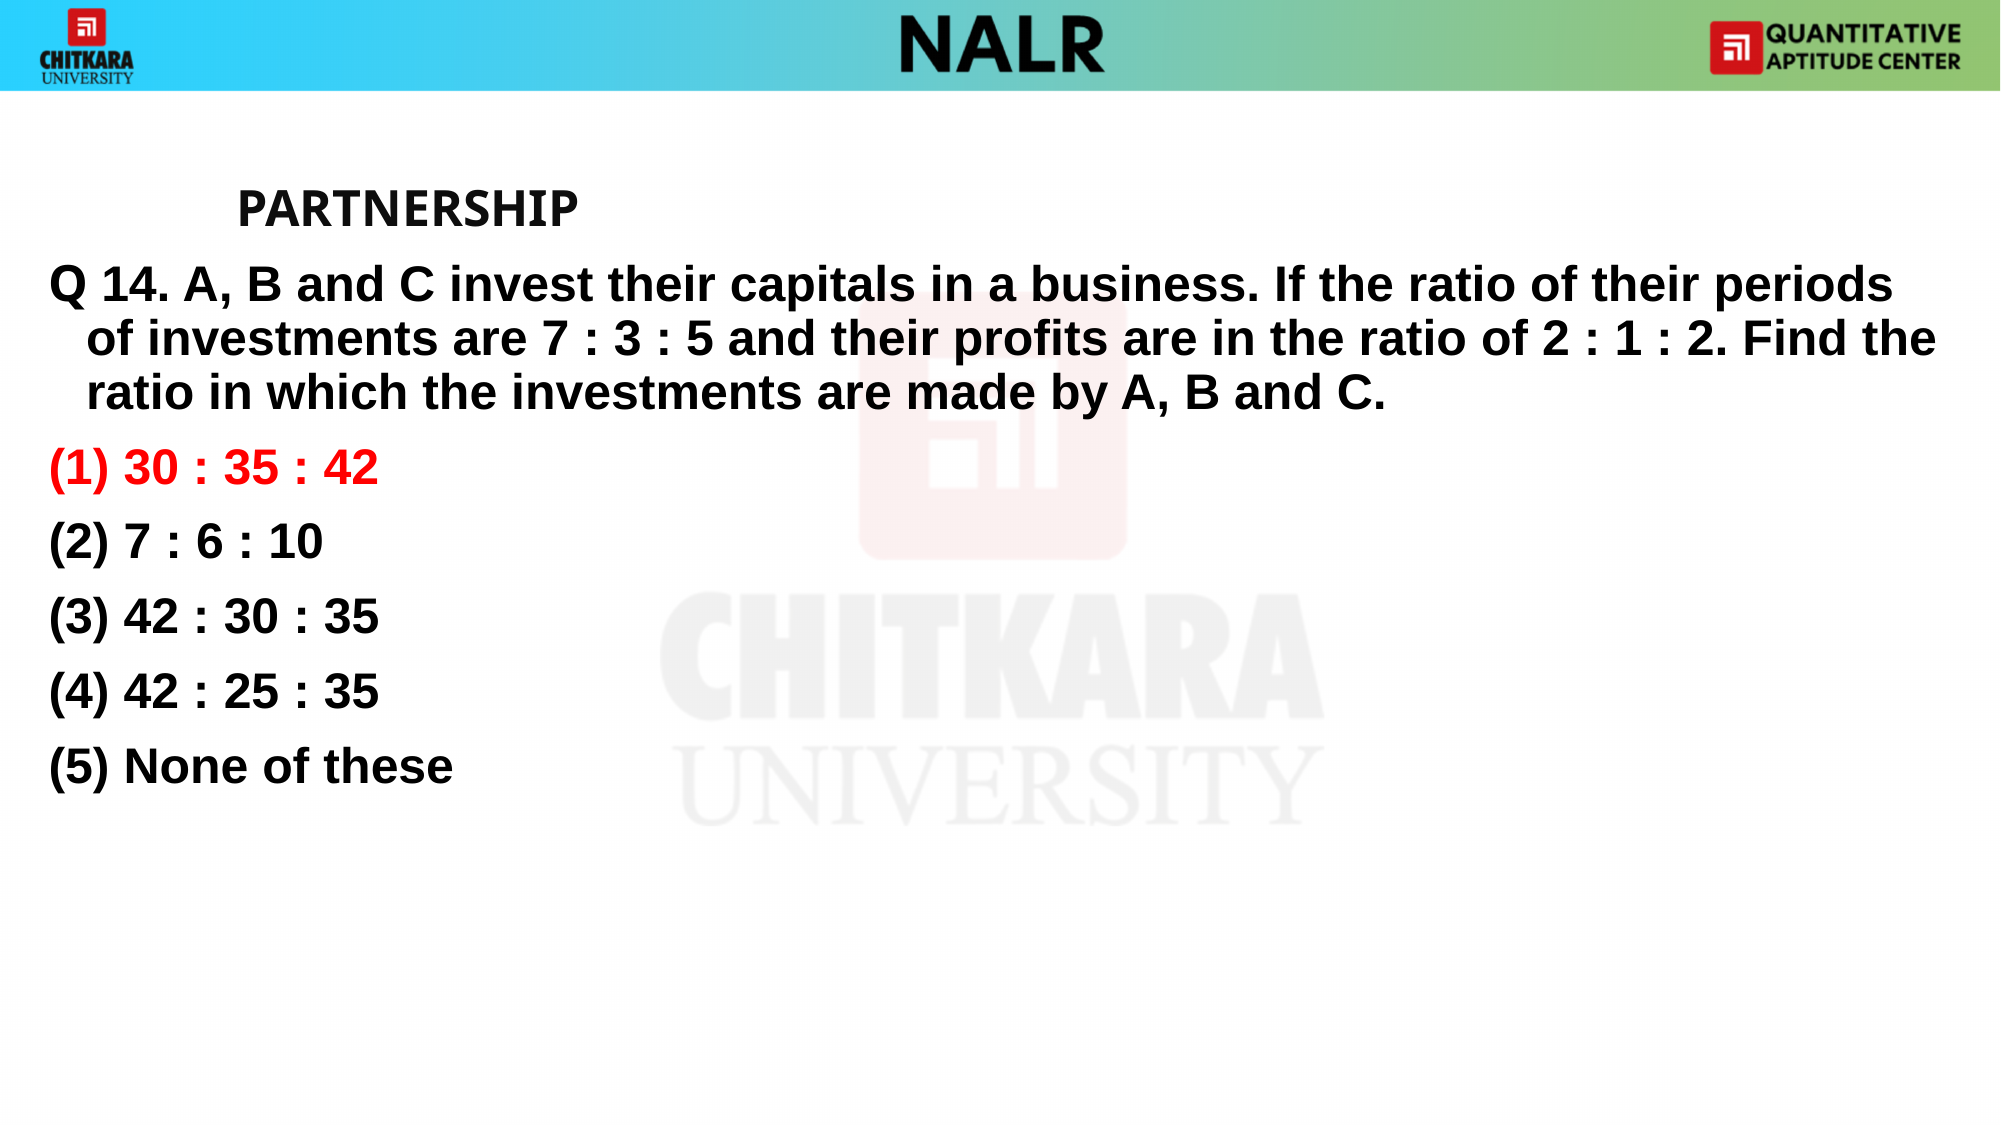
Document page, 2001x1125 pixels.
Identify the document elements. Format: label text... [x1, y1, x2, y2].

list PARTNERSHIP Q 14. A, B and C invest their capitals in a business. If the ratio of their periods of investments are 7 : 3 : 5 and their profits are in the ratio of 2 : 1 : 2. Find the ratio in which the investments are made by A, B and C. 30 : 35 : 42 (2) 7 : 6 : 10 (3) 42 : 30 : 35 (4) 42 : 25 : 35 (5) None of these [33, 175, 1959, 1053]
picture [0, 0, 2001, 1125]
title [41, 31, 1959, 142]
